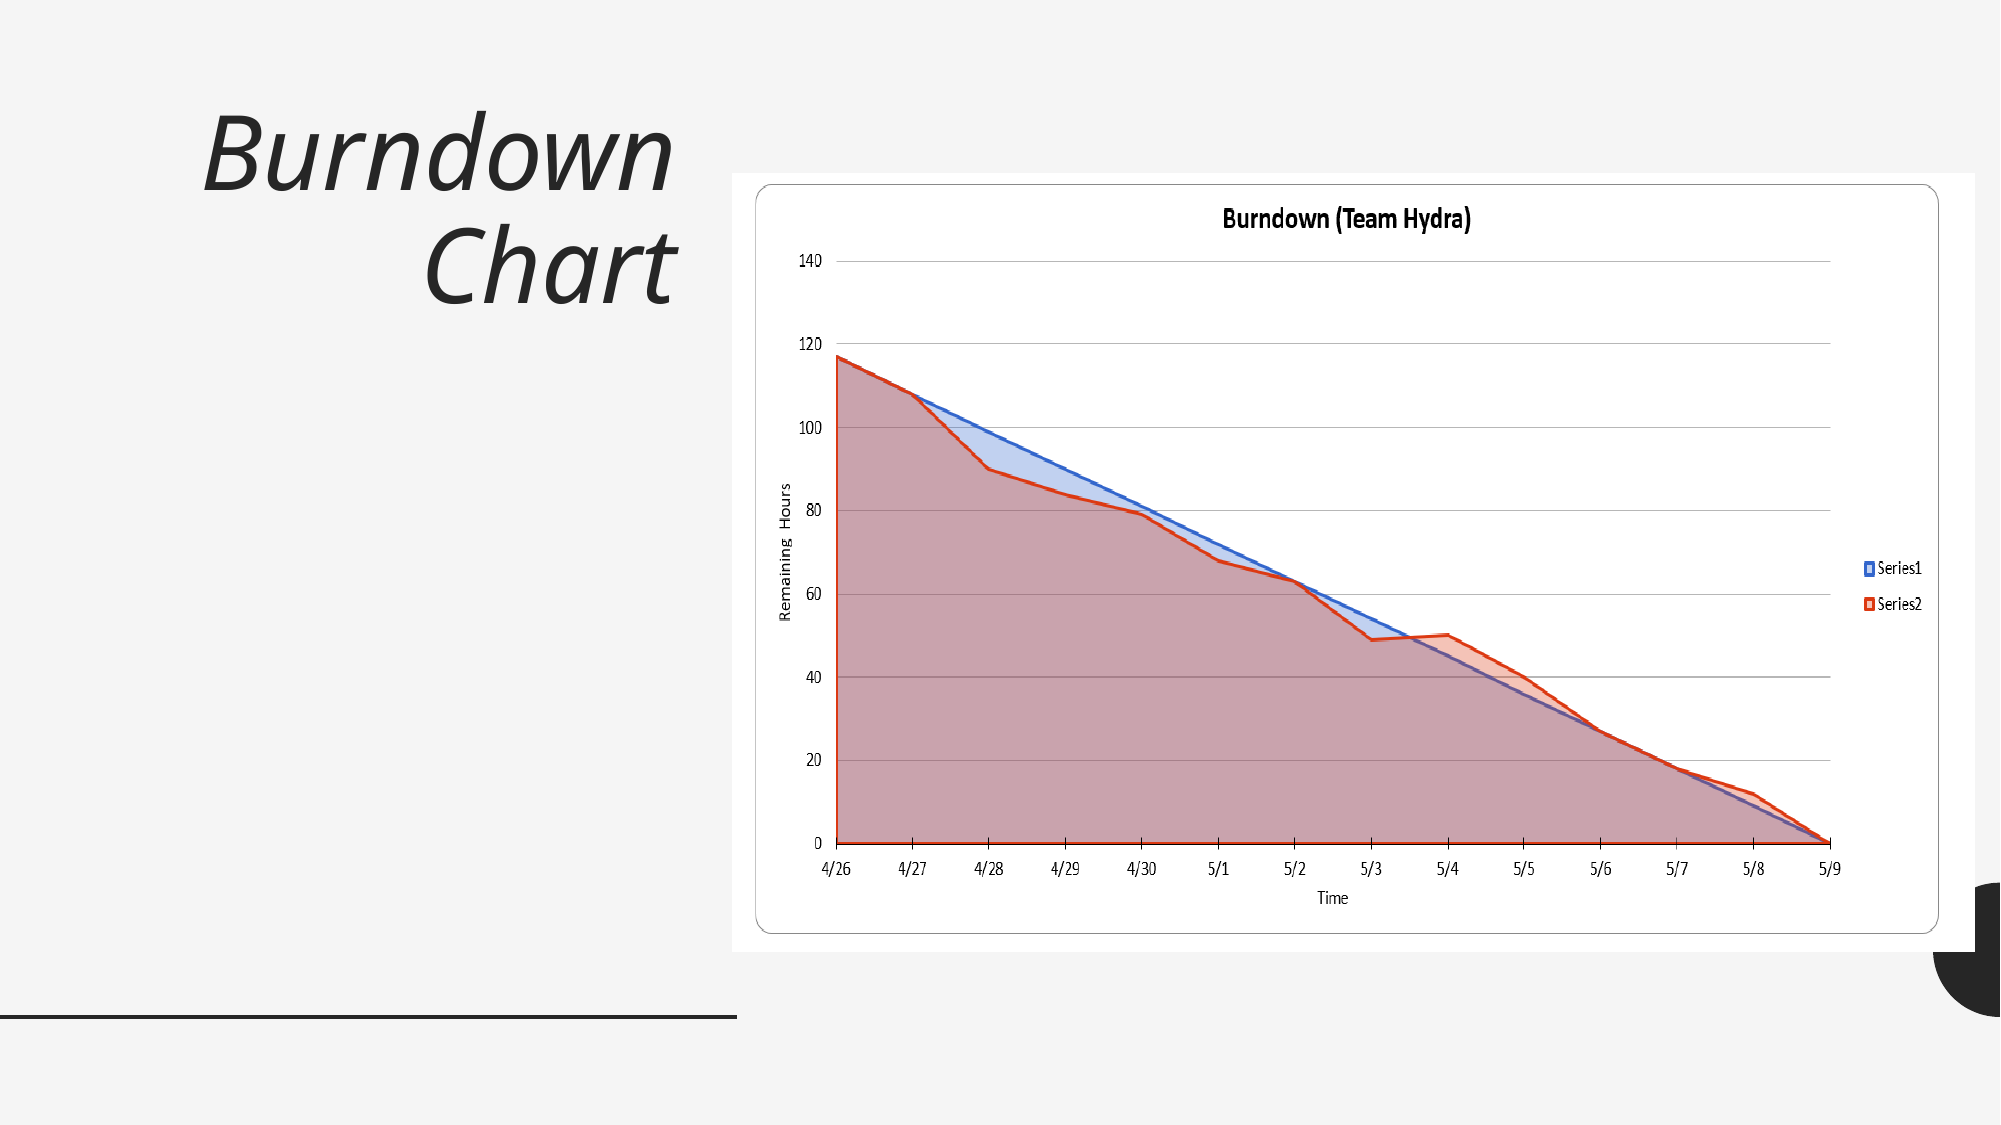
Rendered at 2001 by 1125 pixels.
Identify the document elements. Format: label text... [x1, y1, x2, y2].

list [732, 173, 1975, 952]
title Burndown Chart [125, 93, 692, 905]
